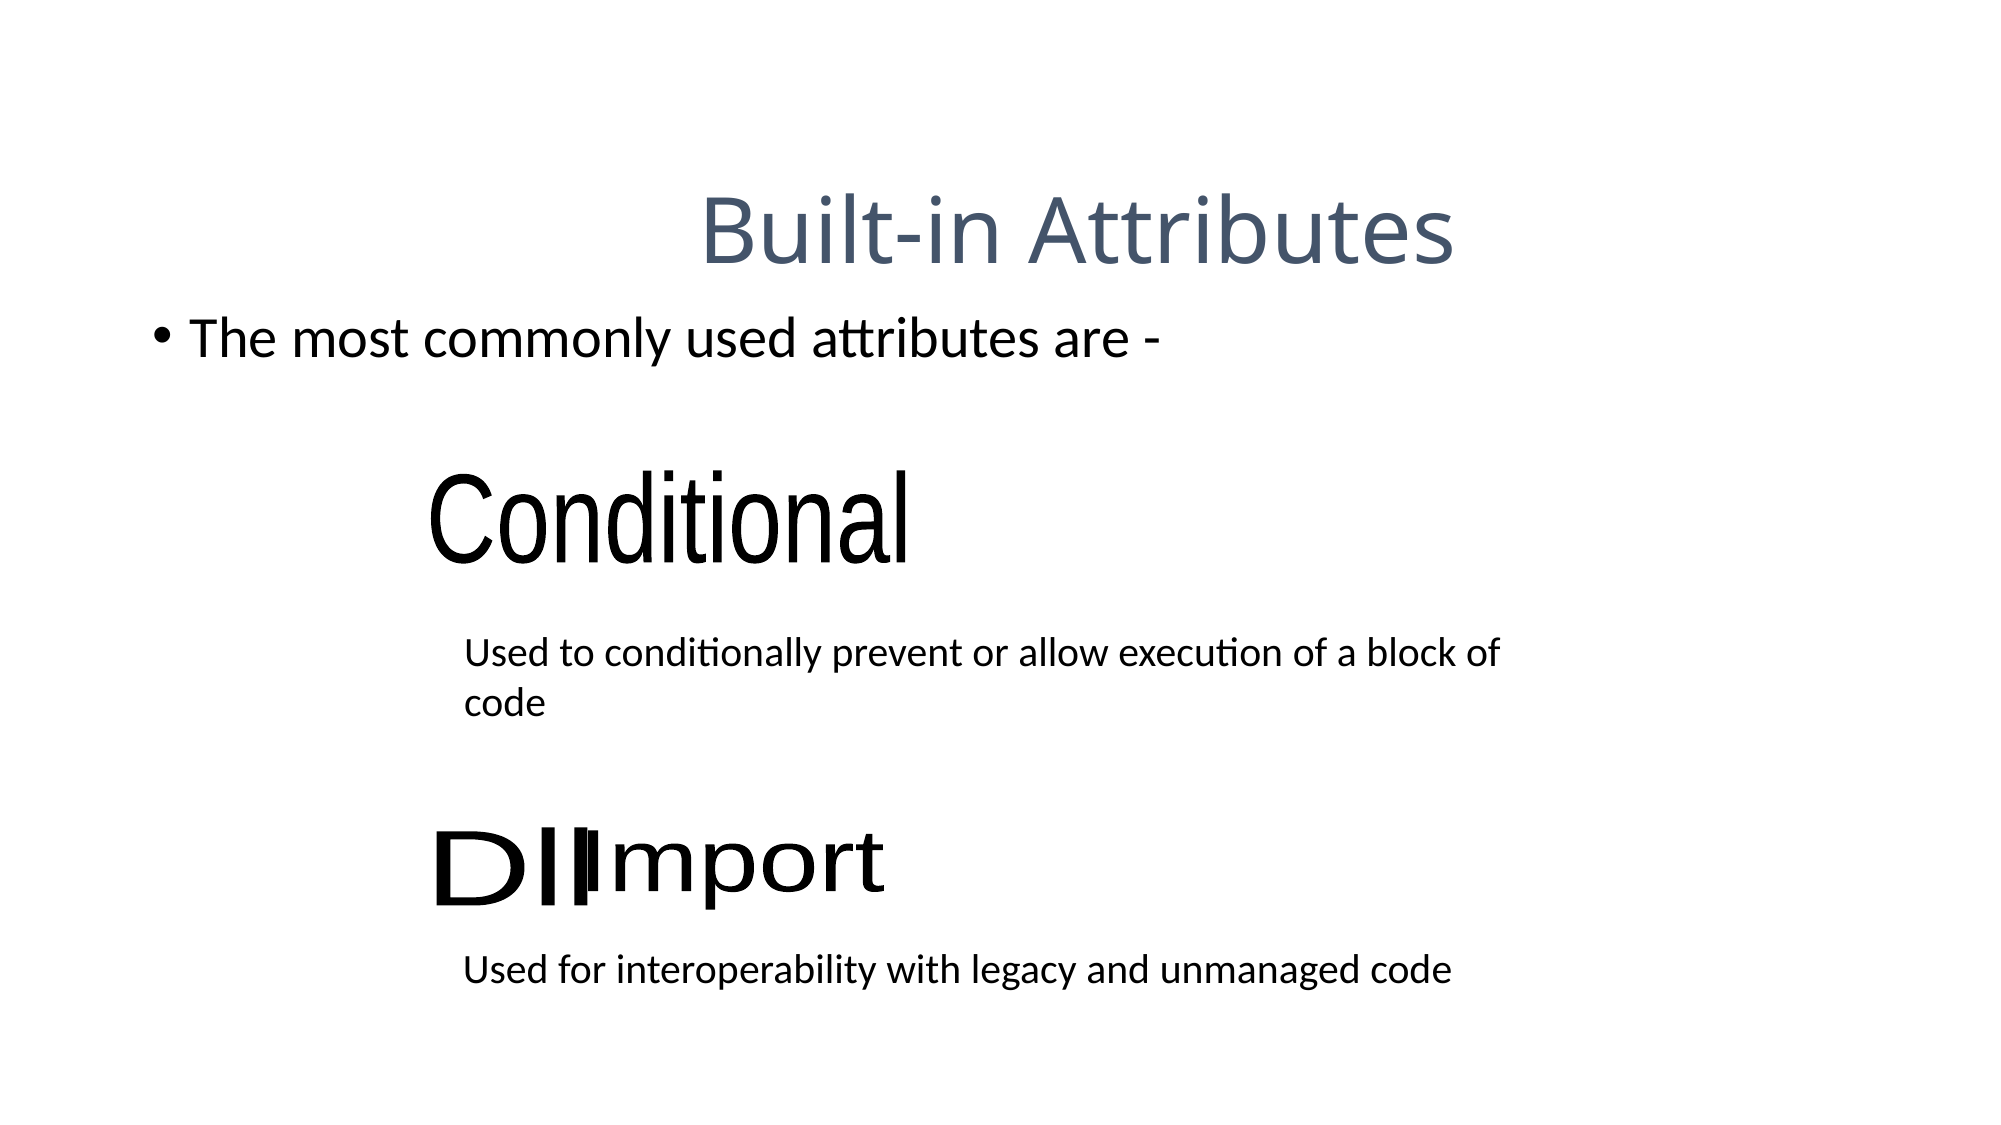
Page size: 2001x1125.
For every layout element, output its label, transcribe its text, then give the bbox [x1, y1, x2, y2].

list The most commonly used attributes are - [137, 299, 1863, 1014]
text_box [430, 470, 1531, 734]
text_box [436, 827, 1473, 1001]
text_box Built-in Attributes [438, 101, 1718, 289]
